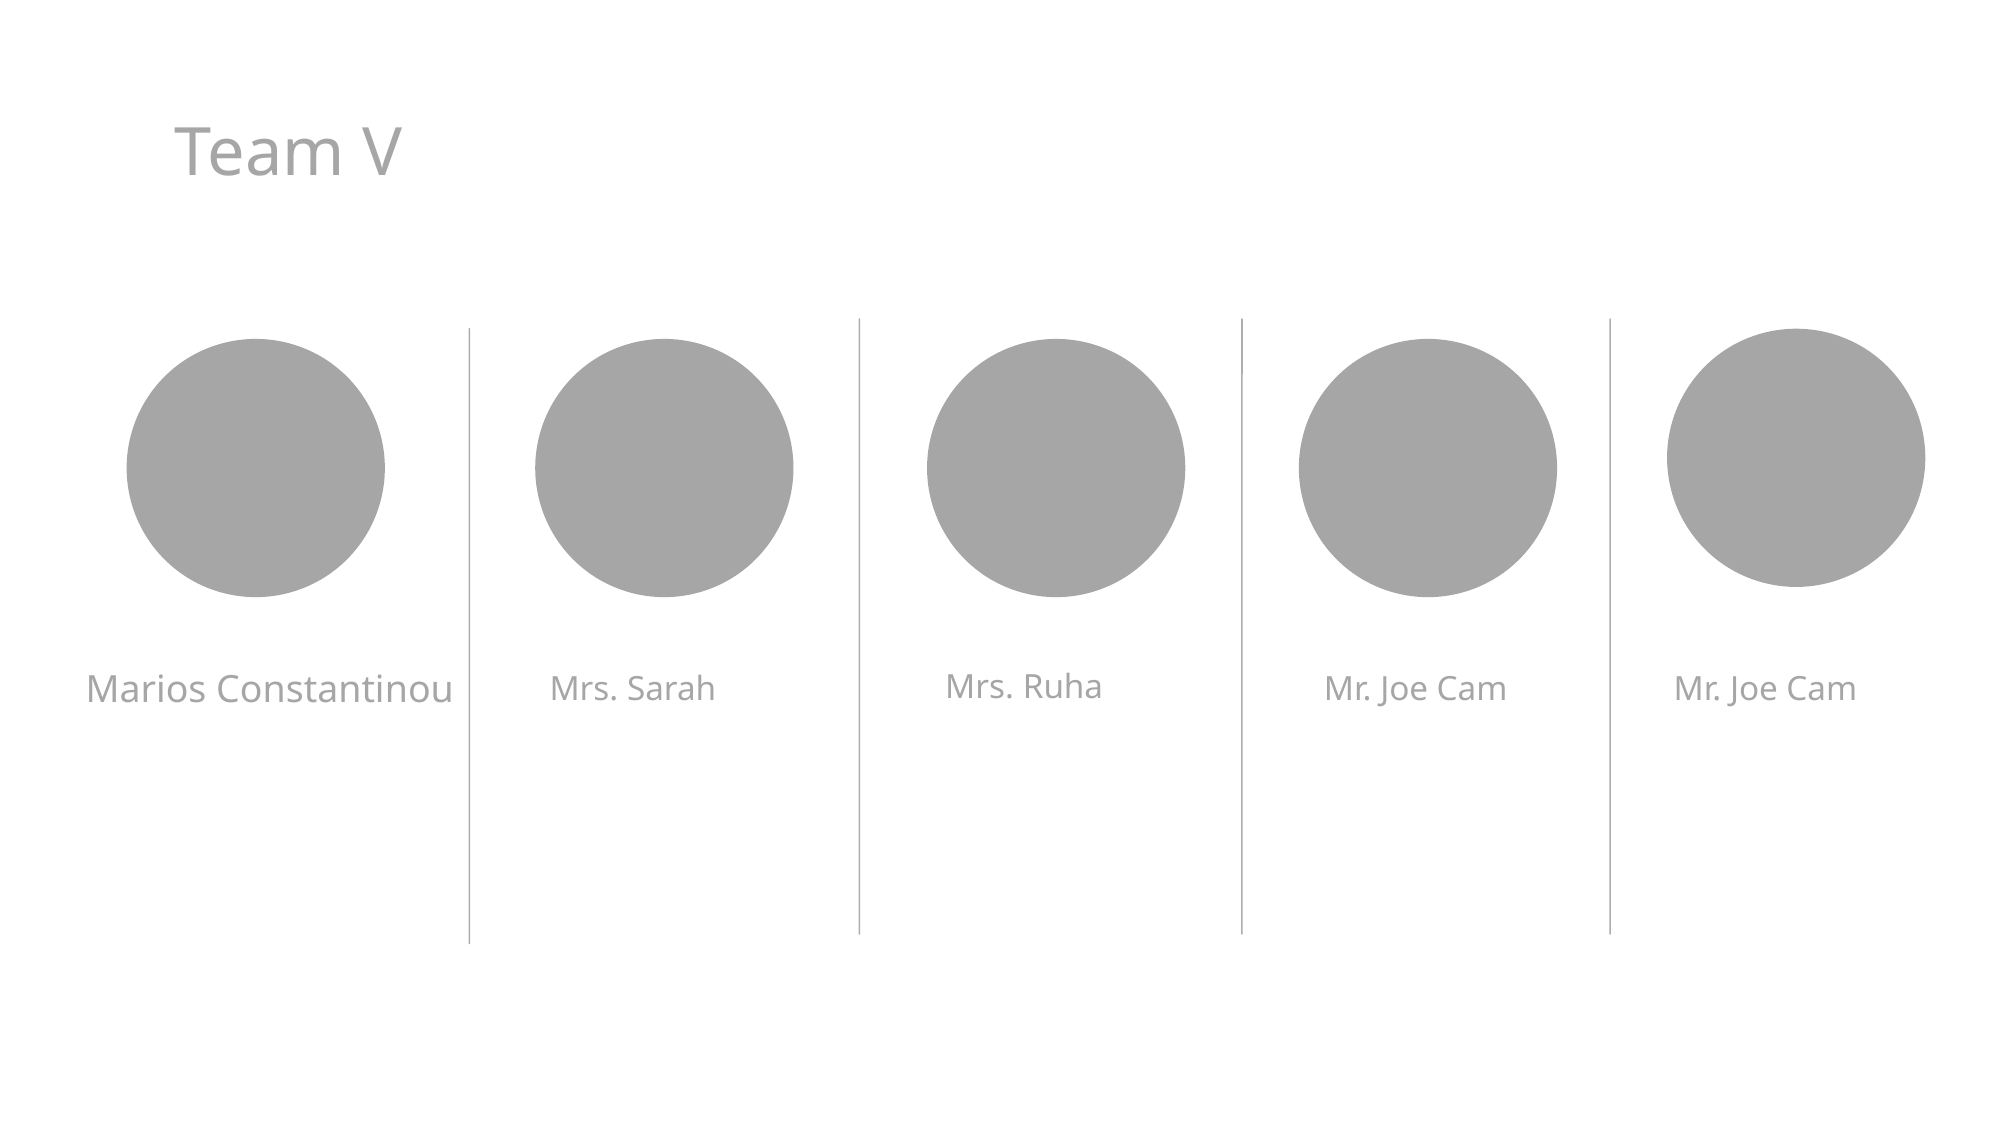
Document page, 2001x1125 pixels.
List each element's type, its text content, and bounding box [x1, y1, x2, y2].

list Marios Constantinou [85, 665, 502, 778]
title Team V [174, 112, 1450, 196]
text_box [1666, 327, 1927, 588]
list Mr. Joe Cam [1673, 667, 1907, 706]
text_box [534, 337, 795, 599]
list Mrs. Ruha [945, 665, 1200, 704]
list Mr. Joe Cam [1323, 667, 1558, 706]
text_box [125, 337, 386, 599]
text_box [1297, 337, 1559, 599]
list Mrs. Sarah [549, 667, 779, 706]
text_box [926, 337, 1187, 599]
